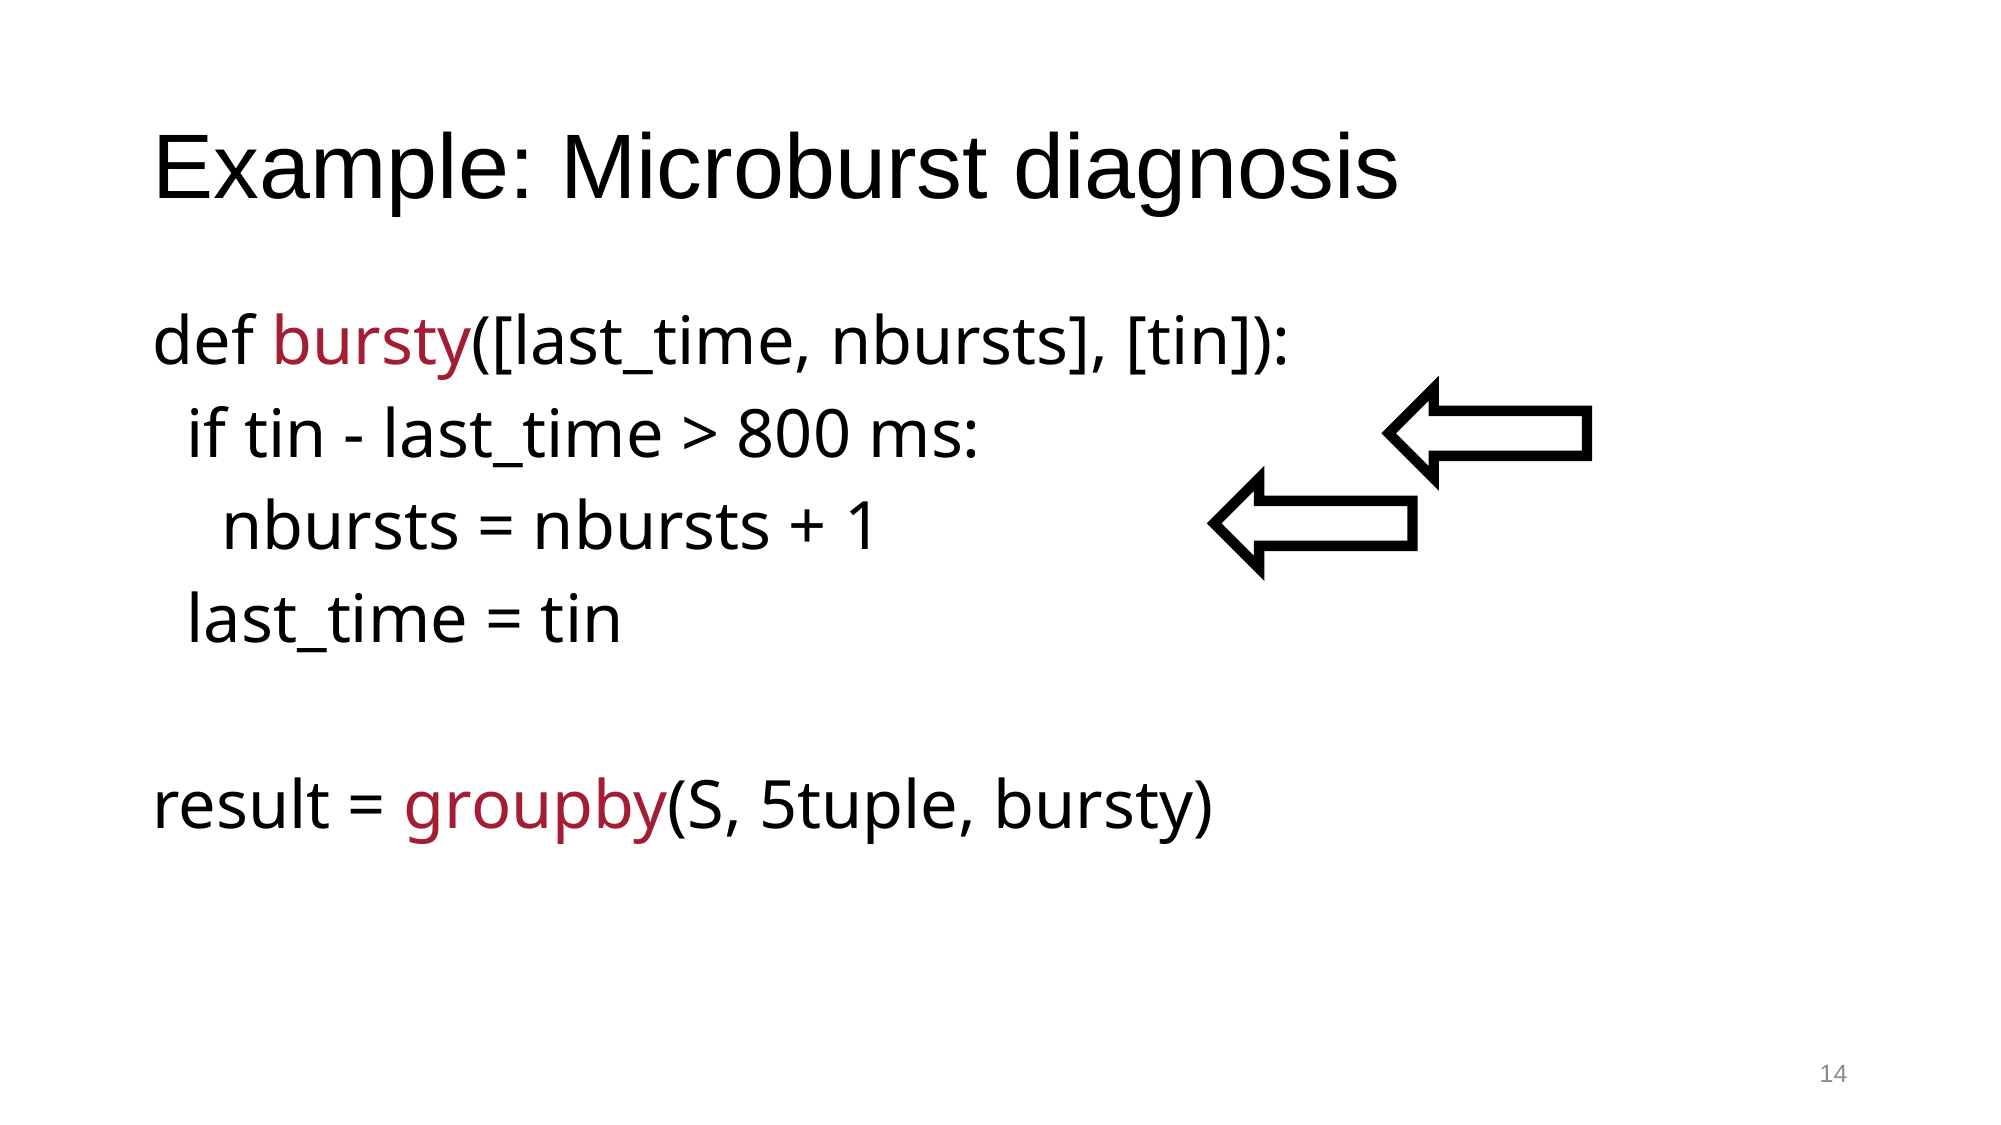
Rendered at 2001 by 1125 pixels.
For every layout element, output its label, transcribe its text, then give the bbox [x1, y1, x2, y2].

text_box [1387, 385, 1589, 481]
title Example: Microburst diagnosis [137, 59, 1863, 278]
list def bursty([last_time, nbursts], [tin]): if tin - last_time > 800 ms: nbursts = nbursts + 1 last_time = tin result = groupby(S, 5tuple, bursty) [137, 299, 1863, 1014]
text_box [1212, 475, 1414, 571]
slide_number 14 [1412, 1042, 1863, 1103]
